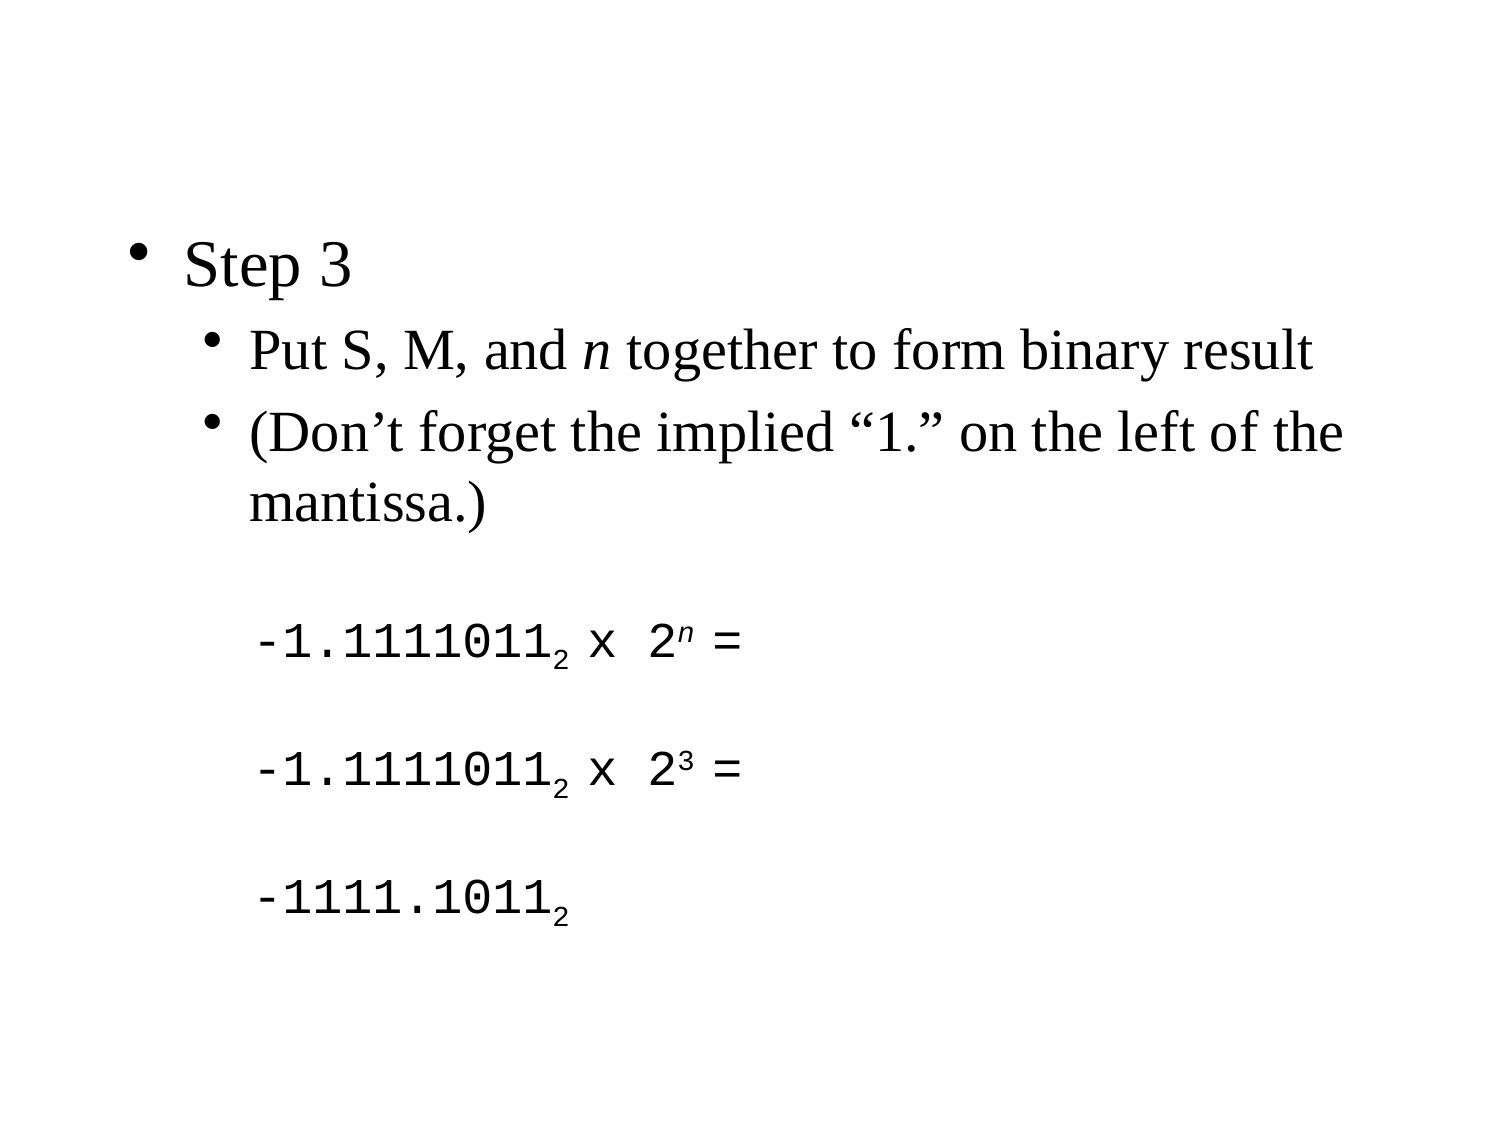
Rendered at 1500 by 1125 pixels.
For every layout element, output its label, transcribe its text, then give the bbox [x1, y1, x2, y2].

list Step 3 Put S, M, and n together to form binary result (Don’t forget the implied “1.” on the left of the mantissa.) [112, 212, 1388, 888]
text_box -1.11110112 x 2n = -1.11110112 x 23 = -1111.10112 [237, 599, 1338, 940]
